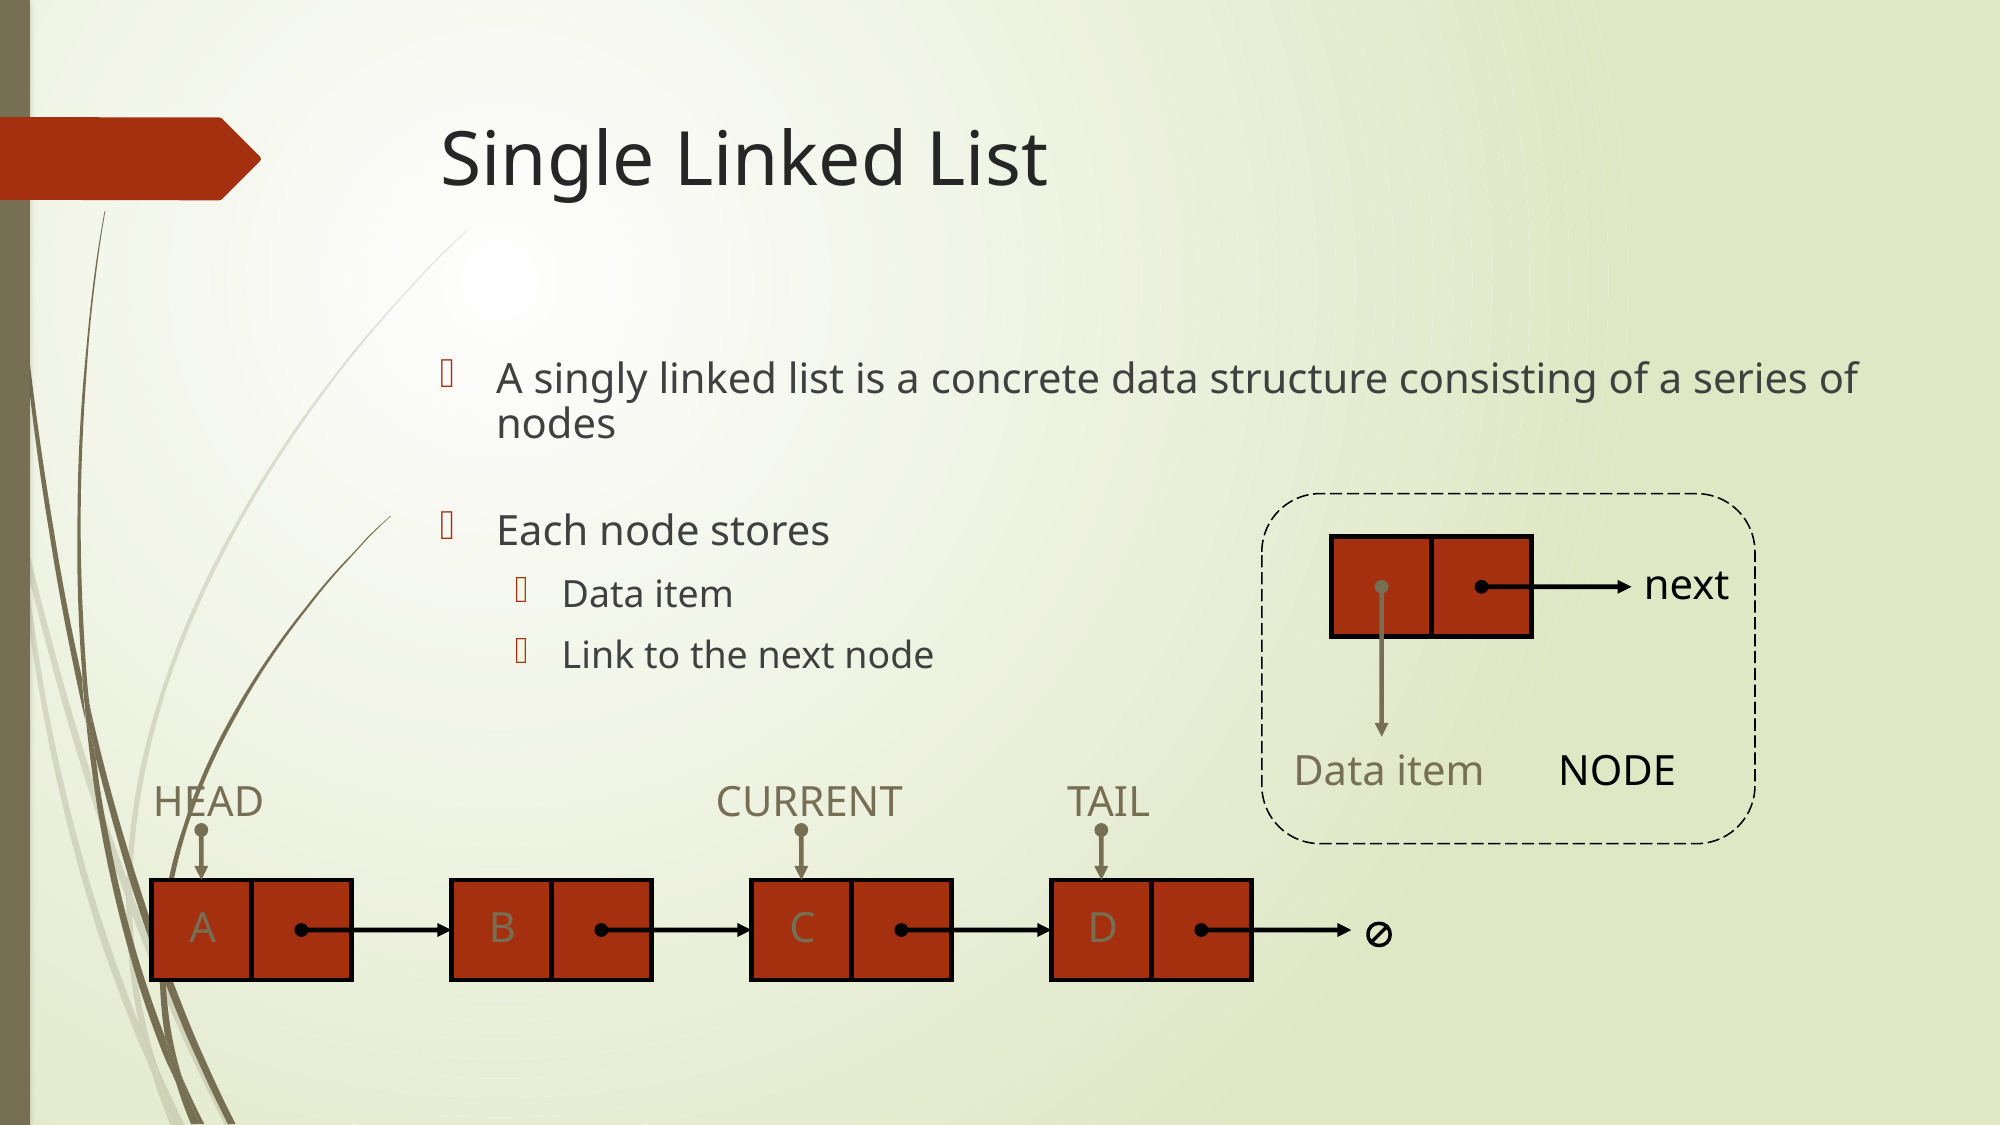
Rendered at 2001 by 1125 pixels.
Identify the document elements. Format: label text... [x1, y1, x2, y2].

text_box B [474, 893, 531, 959]
text_box D [1072, 893, 1133, 959]
text_box [1431, 536, 1532, 637]
text_box CURRENT [700, 767, 918, 833]
text_box [795, 823, 808, 880]
text_box Data item [1278, 736, 1500, 802]
text_box C [774, 893, 831, 959]
text_box [1331, 536, 1431, 637]
text_box NODE [1543, 736, 1691, 802]
text_box [1151, 879, 1252, 980]
text_box [1475, 580, 1629, 594]
text_box TAIL [1052, 767, 1166, 833]
text_box [551, 879, 652, 980]
text_box HEAD [138, 767, 280, 833]
text_box next [1629, 550, 1745, 615]
title Single Linked List [425, 102, 1888, 313]
text_box [1095, 823, 1108, 880]
text_box [751, 879, 851, 980]
text_box A [174, 893, 231, 959]
text_box [895, 923, 1051, 937]
text_box [595, 923, 751, 937]
text_box [451, 879, 551, 980]
text_box [1195, 923, 1347, 937]
text_box [851, 879, 952, 980]
text_box [151, 879, 251, 980]
text_box [1261, 493, 1756, 844]
text_box [1375, 580, 1388, 737]
text_box [251, 879, 352, 980]
text_box [195, 823, 208, 880]
text_box  [1347, 897, 1411, 963]
text_box [295, 923, 451, 937]
list A singly linked list is a concrete data structure consisting of a series of nodes Each node stores Data item Link to the next node [424, 350, 1888, 970]
text_box [1051, 879, 1151, 980]
